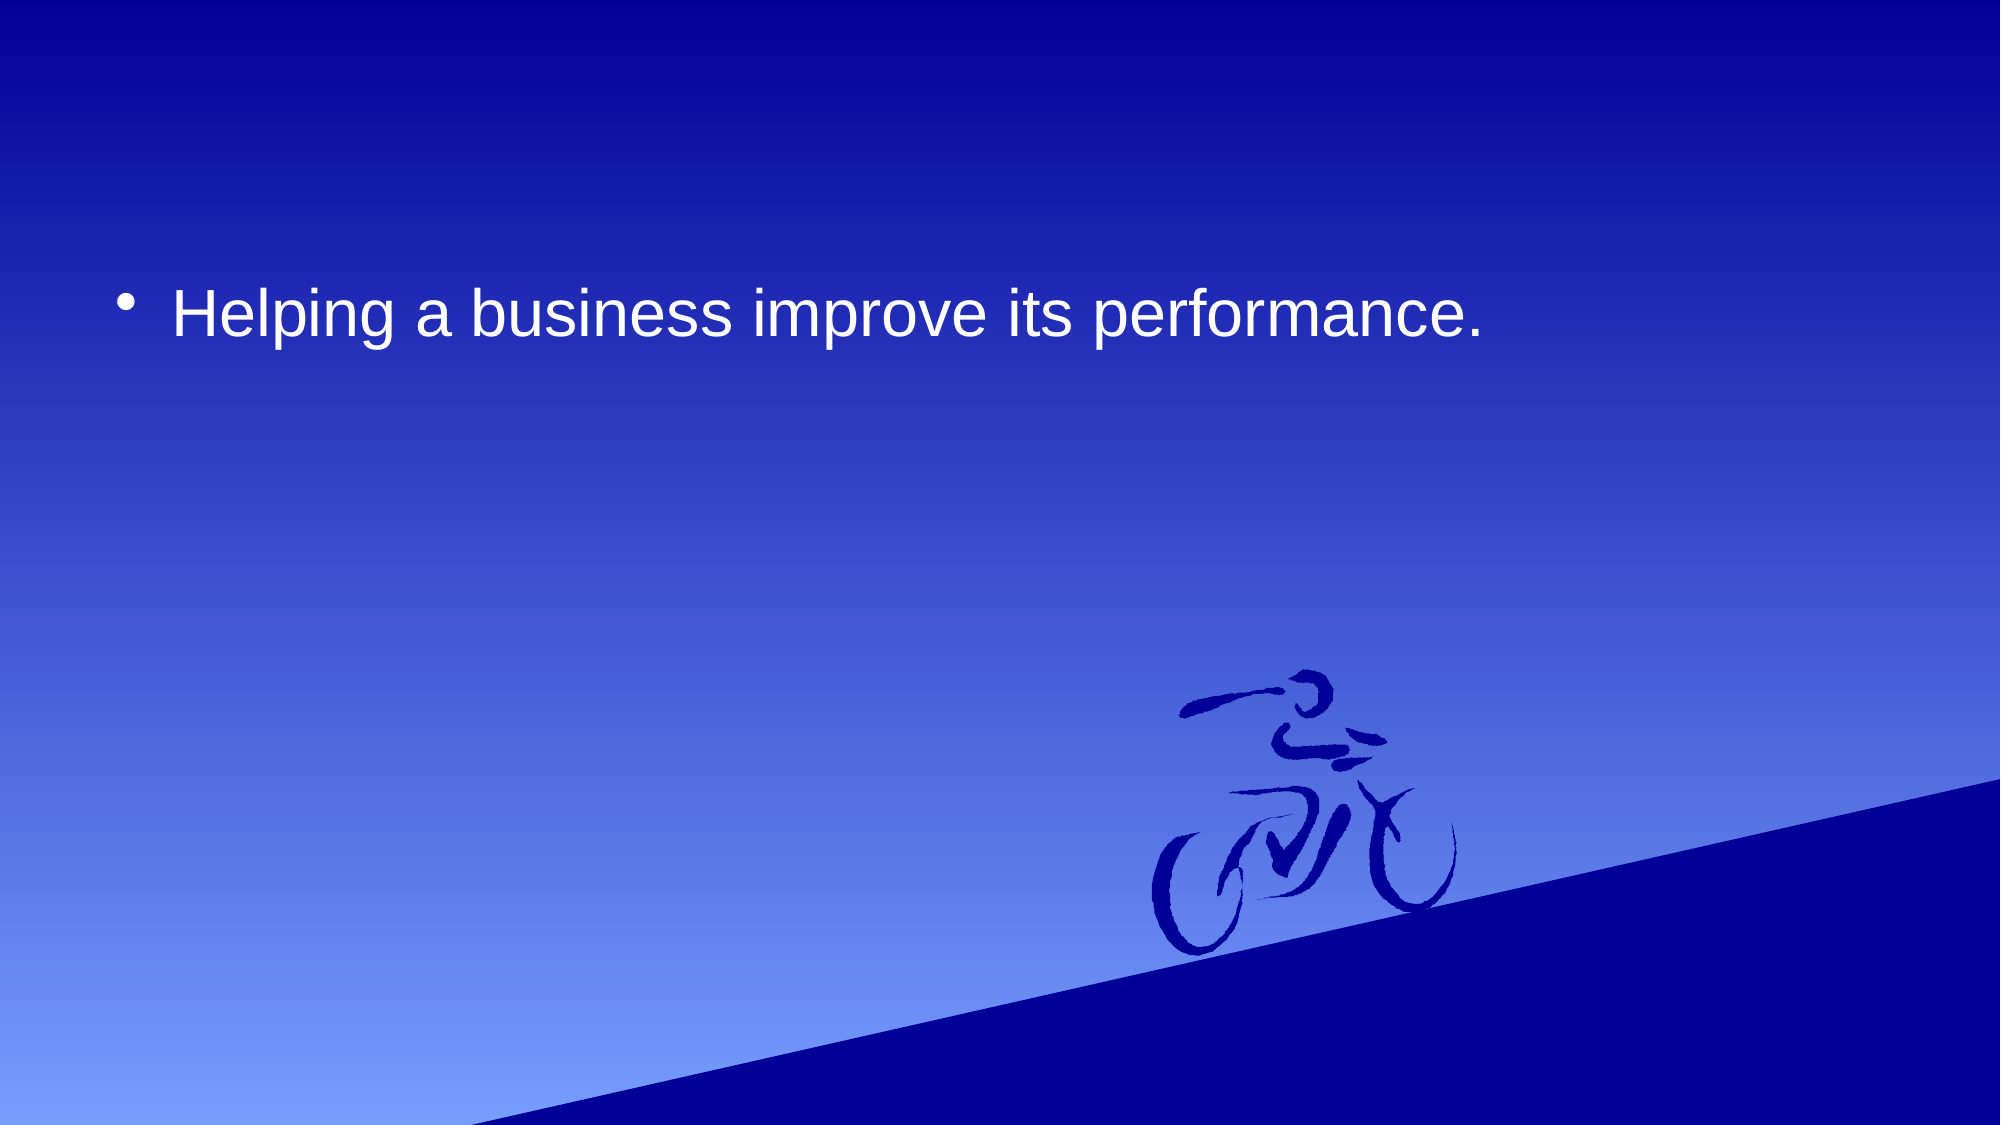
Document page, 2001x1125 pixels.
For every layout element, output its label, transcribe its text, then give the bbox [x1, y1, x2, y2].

list Helping a business improve its performance. [99, 262, 1901, 1006]
